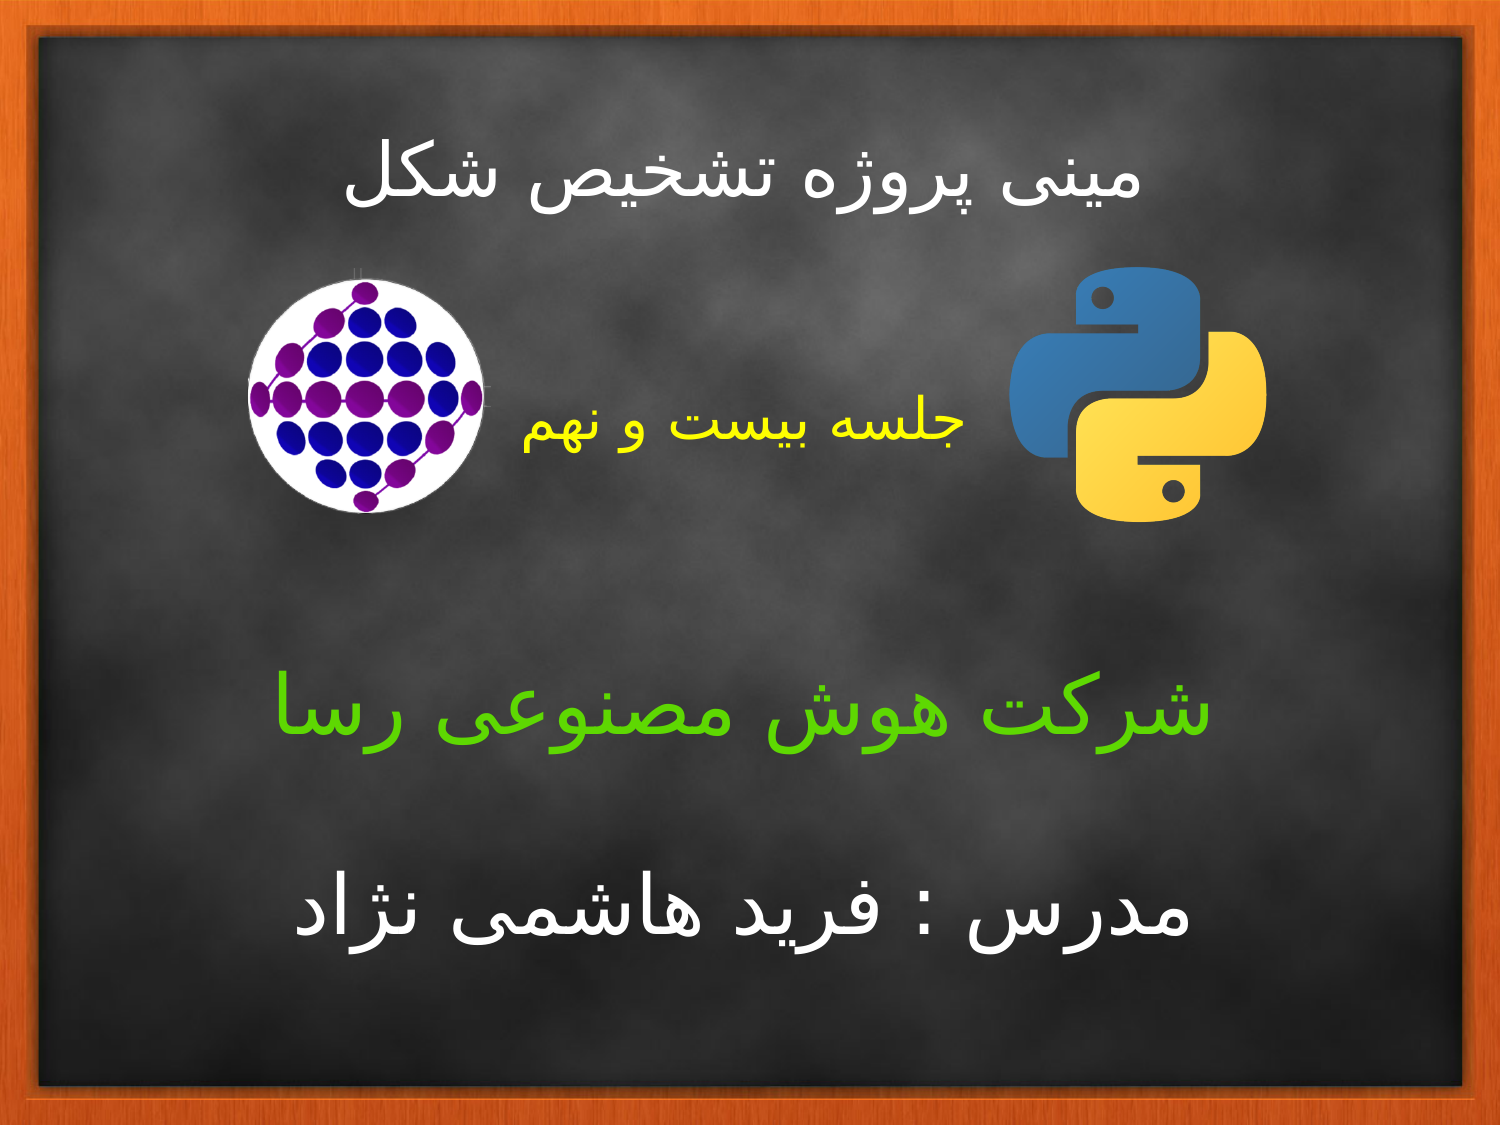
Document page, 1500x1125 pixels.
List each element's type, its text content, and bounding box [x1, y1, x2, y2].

picture [0, 0, 1500, 1125]
text_box مینی پروژه تشخیص شکل جلسه بیست و نهم شرکت هوش مصنوعی رسا مدرس : فرید هاشمی نژاد [76, 113, 1412, 959]
